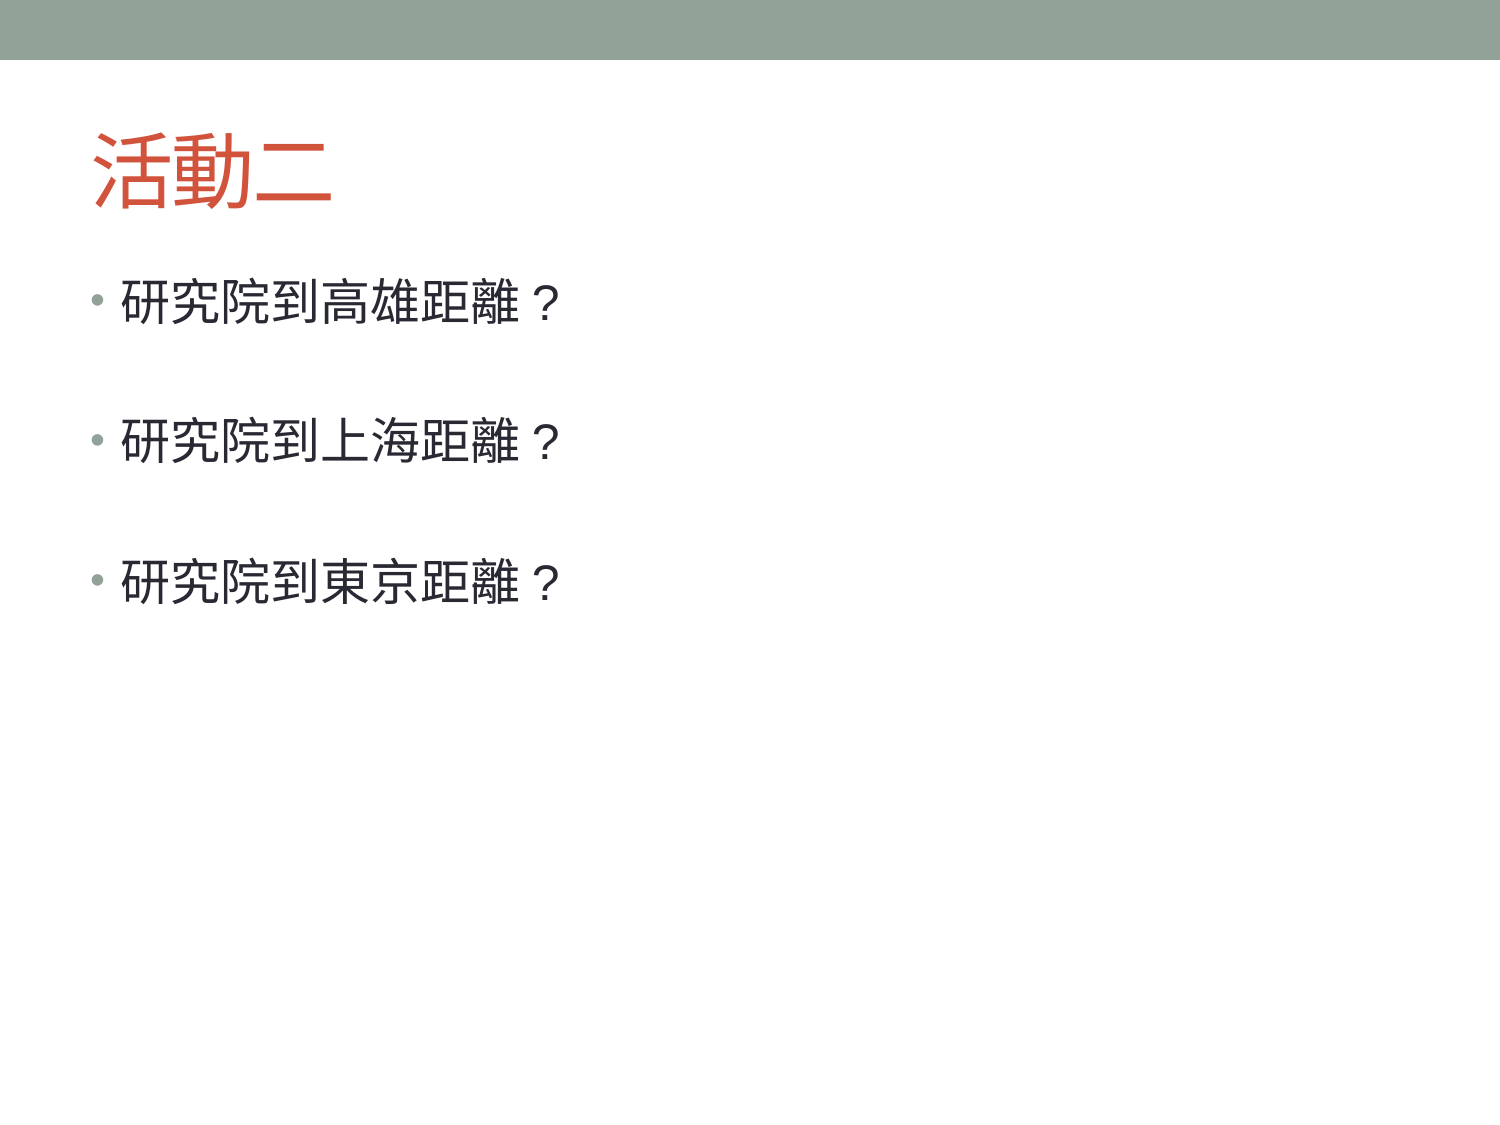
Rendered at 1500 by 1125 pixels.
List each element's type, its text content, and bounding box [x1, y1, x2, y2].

title 活動二 [75, 87, 1425, 250]
list 研究院到高雄距離? 研究院到上海距離? 研究院到東京距離? [75, 262, 1425, 1063]
